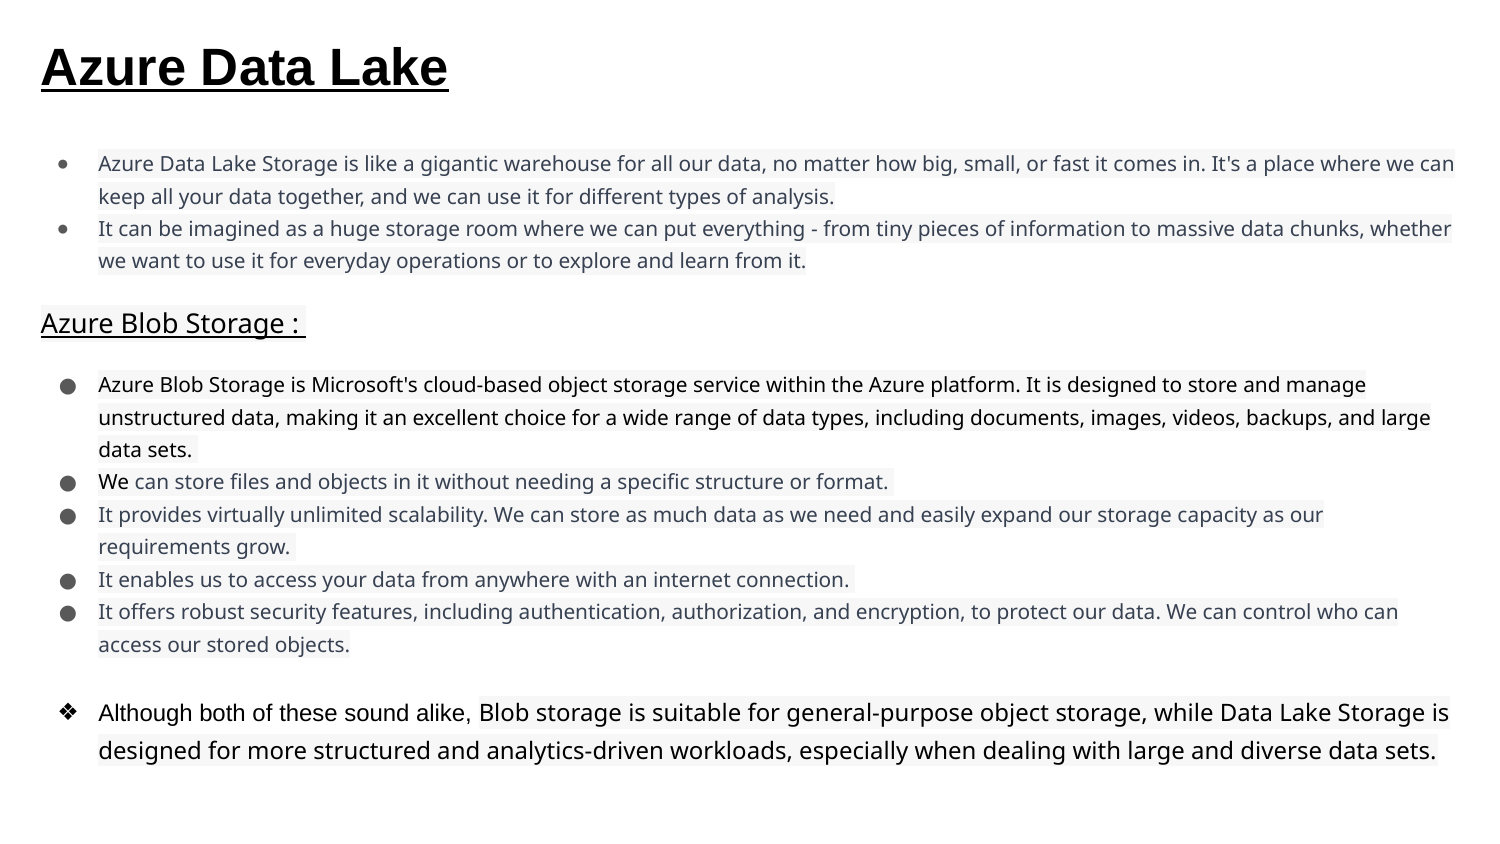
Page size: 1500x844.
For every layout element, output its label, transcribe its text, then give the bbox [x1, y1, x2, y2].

title Azure Data Lake [25, 23, 1424, 118]
list Azure Data Lake Storage is like a gigantic warehouse for all our data, no matter how big, small, or fast it comes in. It's a place where we can keep all your data together, and we can use it for different types of analysis. It can be imagined as a huge storage room where we can put everything - from tiny pieces of information to massive data chunks, whether we want to use it for everyday operations or to explore and learn from it. Azure Blob Storage : Azure Blob Storage is Microsoft's cloud-based object storage service within the Azure platform. It is designed to store and manage unstructured data, making it an excellent choice for a wide range of data types, including documents, images, videos, backups, and large data sets. We can store files and objects in it without needing a specific structure or format. It provides virtually unlimited scalability. We can store as much data as we need and easily expand our storage capacity as our requirements grow. It enables us to access your data from anywhere with an internet connection. It offers robust security features, including authentication, authorization, and encryption, to protect our data. We can control who can access our stored objects. Although both of these sound alike, Blob storage is suitable for general-purpose object storage, while Data Lake Storage is designed for more structured and analytics-driven workloads, especially when dealing with large and diverse data sets. [25, 130, 1475, 829]
